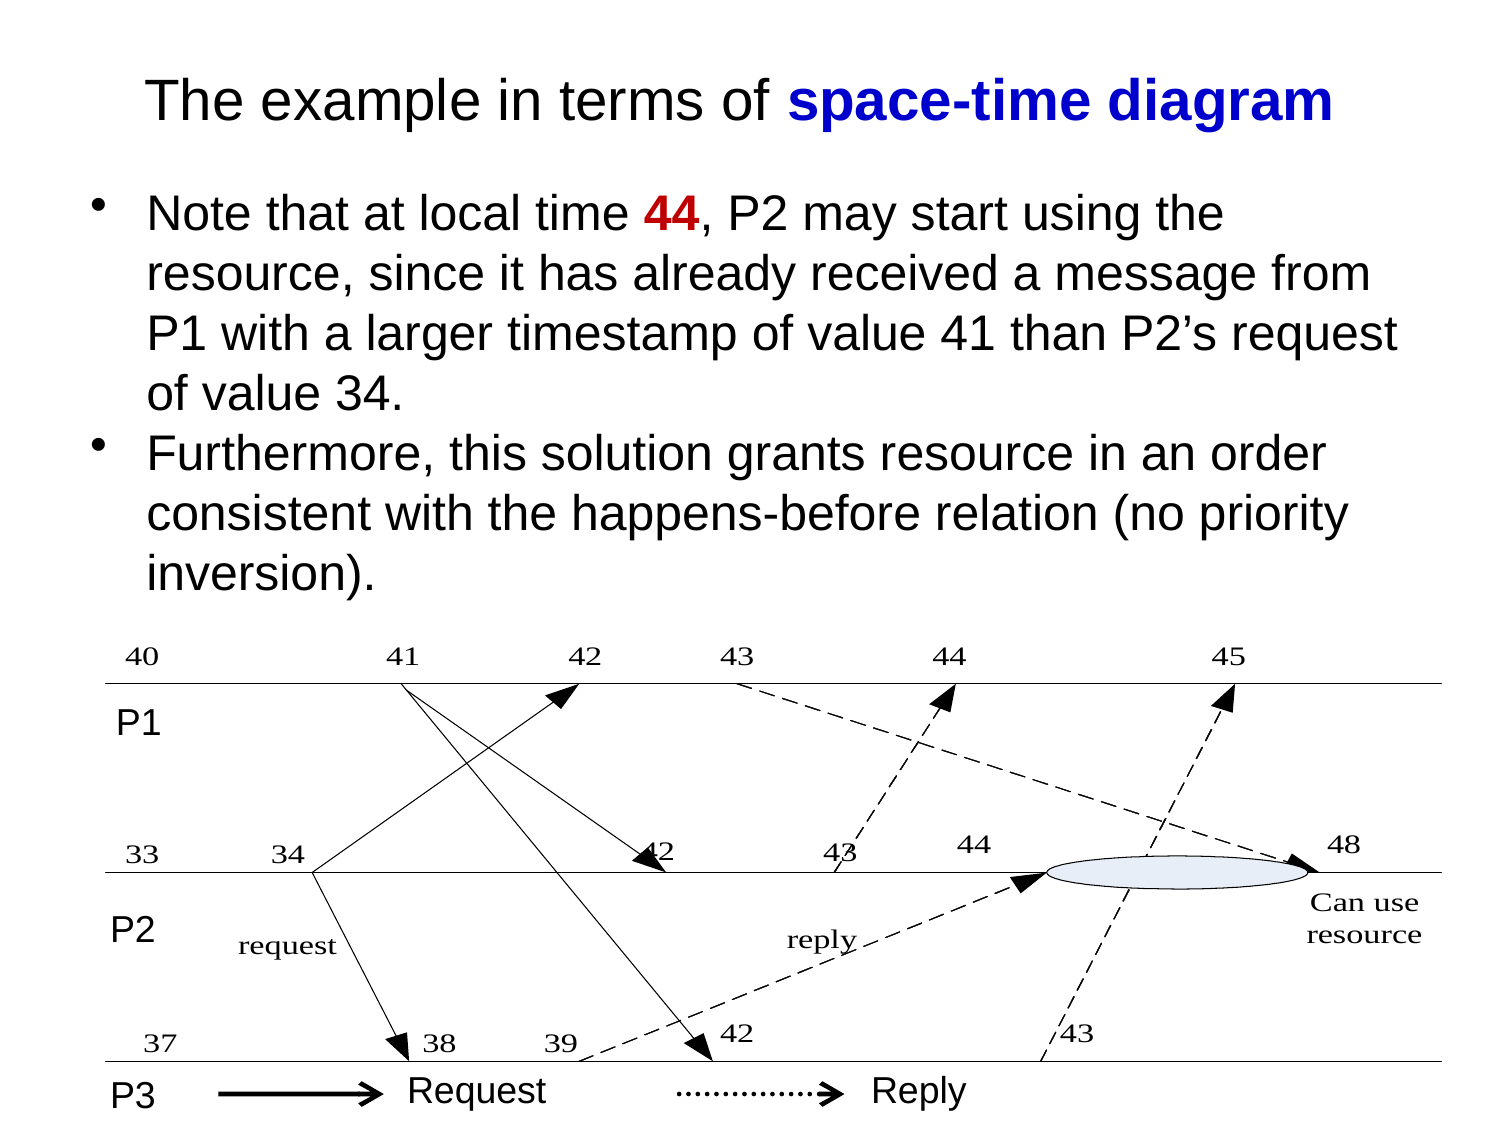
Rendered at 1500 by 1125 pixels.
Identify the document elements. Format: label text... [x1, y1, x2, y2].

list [100, 632, 1448, 1066]
text_box [218, 1082, 384, 1106]
text_box P3 [95, 1070, 171, 1124]
text_box Request [392, 1074, 573, 1119]
title The example in terms of space-time diagram [75, 19, 1425, 161]
list Note that at local time 44, P2 may start using the resource, since it has already received a message from P1 with a larger timestamp of value 41 than P2’s request of value 34. Furthermore, this solution grants resource in an order consistent with the happens-before relation (no priority inversion). [75, 172, 1425, 636]
text_box [821, 1082, 845, 1106]
text_box Reply [856, 1074, 1012, 1119]
